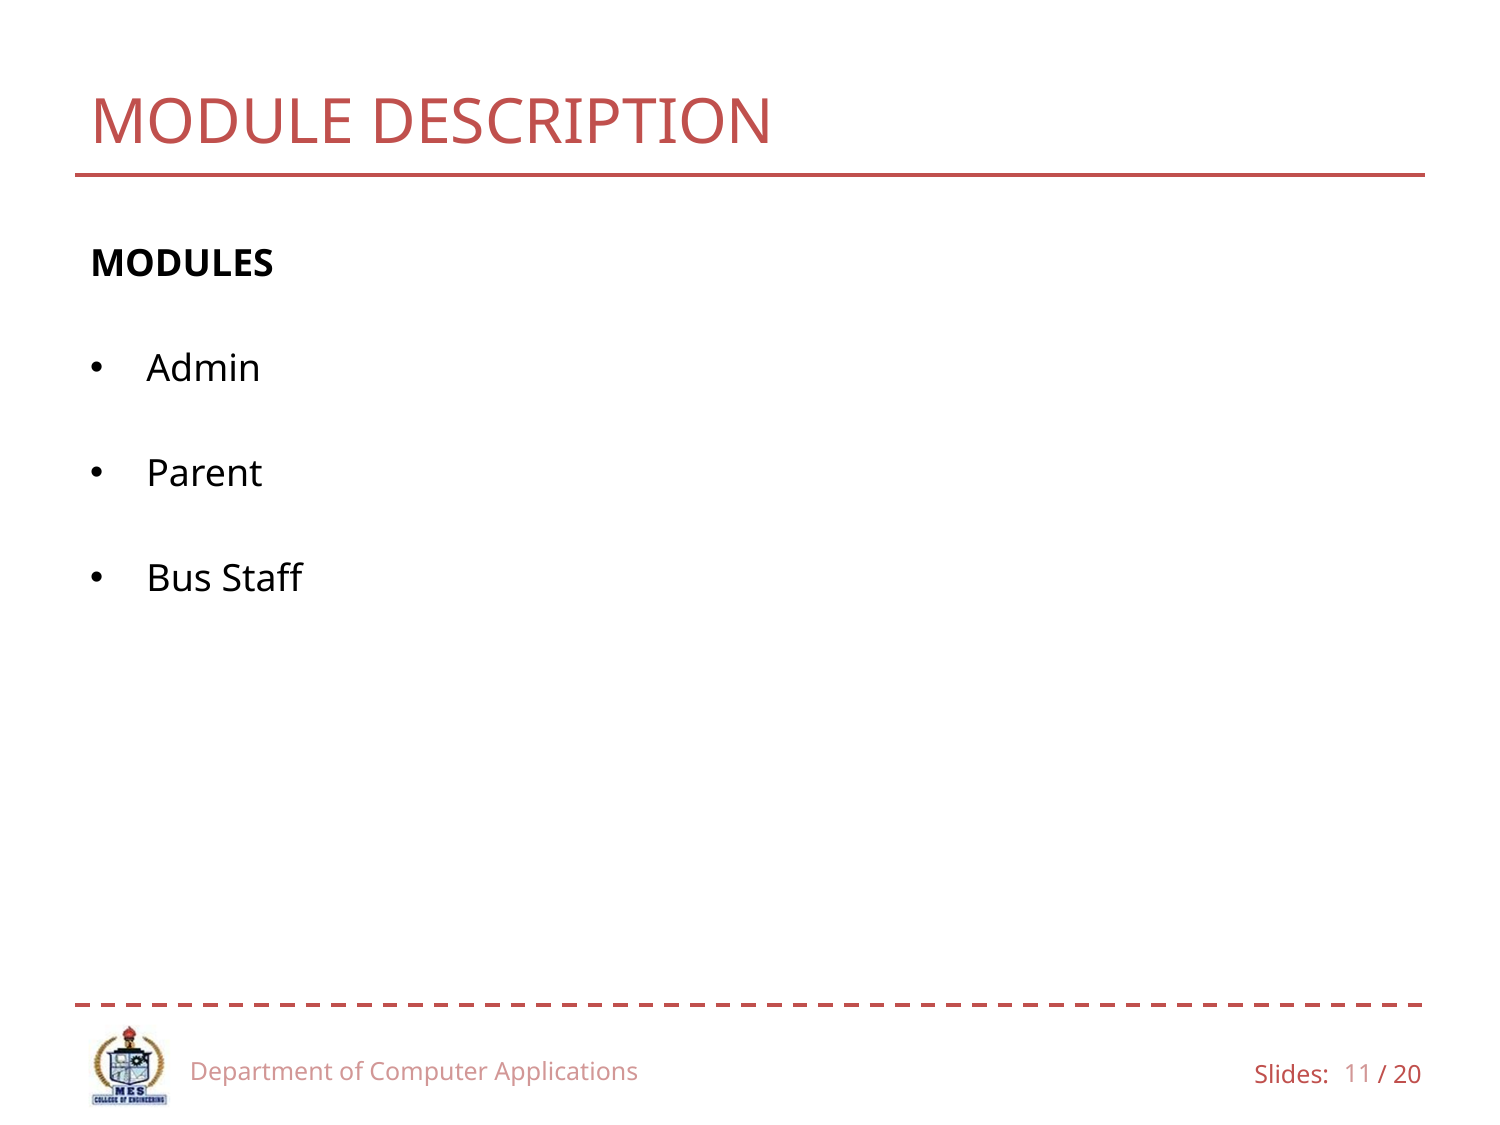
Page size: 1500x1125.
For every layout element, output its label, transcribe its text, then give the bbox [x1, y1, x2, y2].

title MODULE DESCRIPTION [73, 48, 1427, 189]
list MODULES Admin Parent Bus Staff [75, 115, 1475, 768]
picture [87, 1023, 171, 1109]
slide_number 11 [1325, 1044, 1388, 1105]
footer Department of Computer Applications [174, 1042, 675, 1103]
